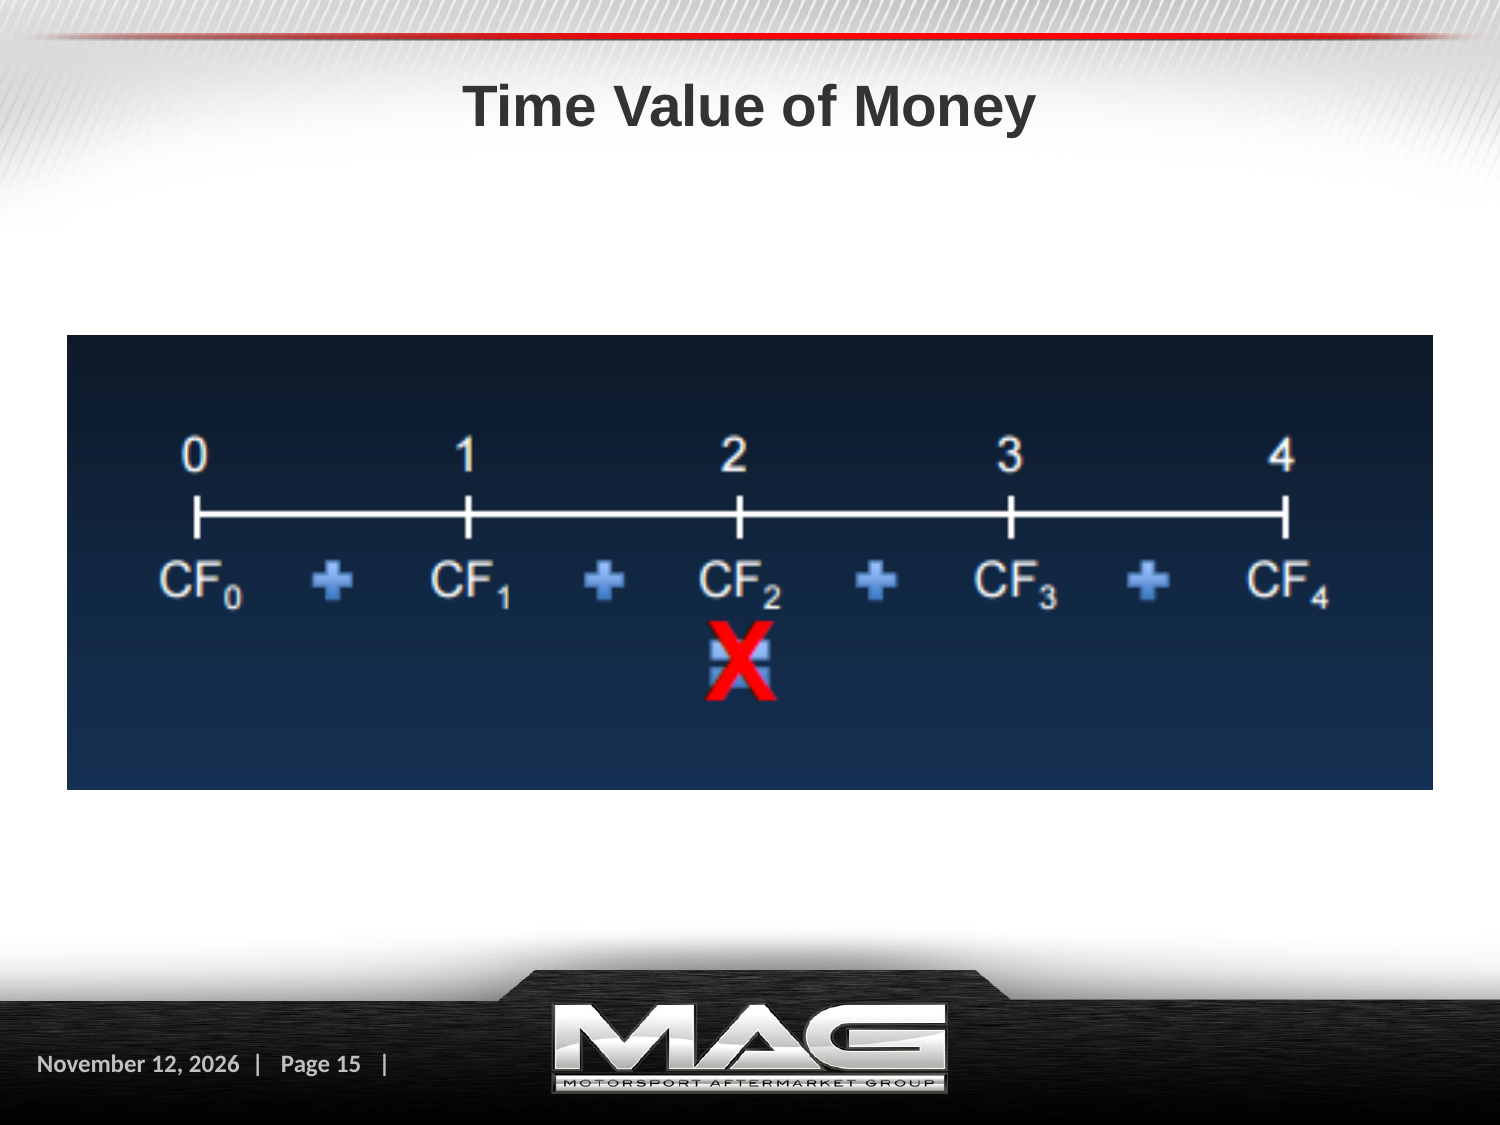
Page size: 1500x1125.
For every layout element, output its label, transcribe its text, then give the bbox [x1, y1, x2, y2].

picture [0, 0, 1500, 229]
picture [67, 335, 1433, 790]
title Time Value of Money [75, 60, 1425, 211]
picture [0, 912, 1500, 1125]
